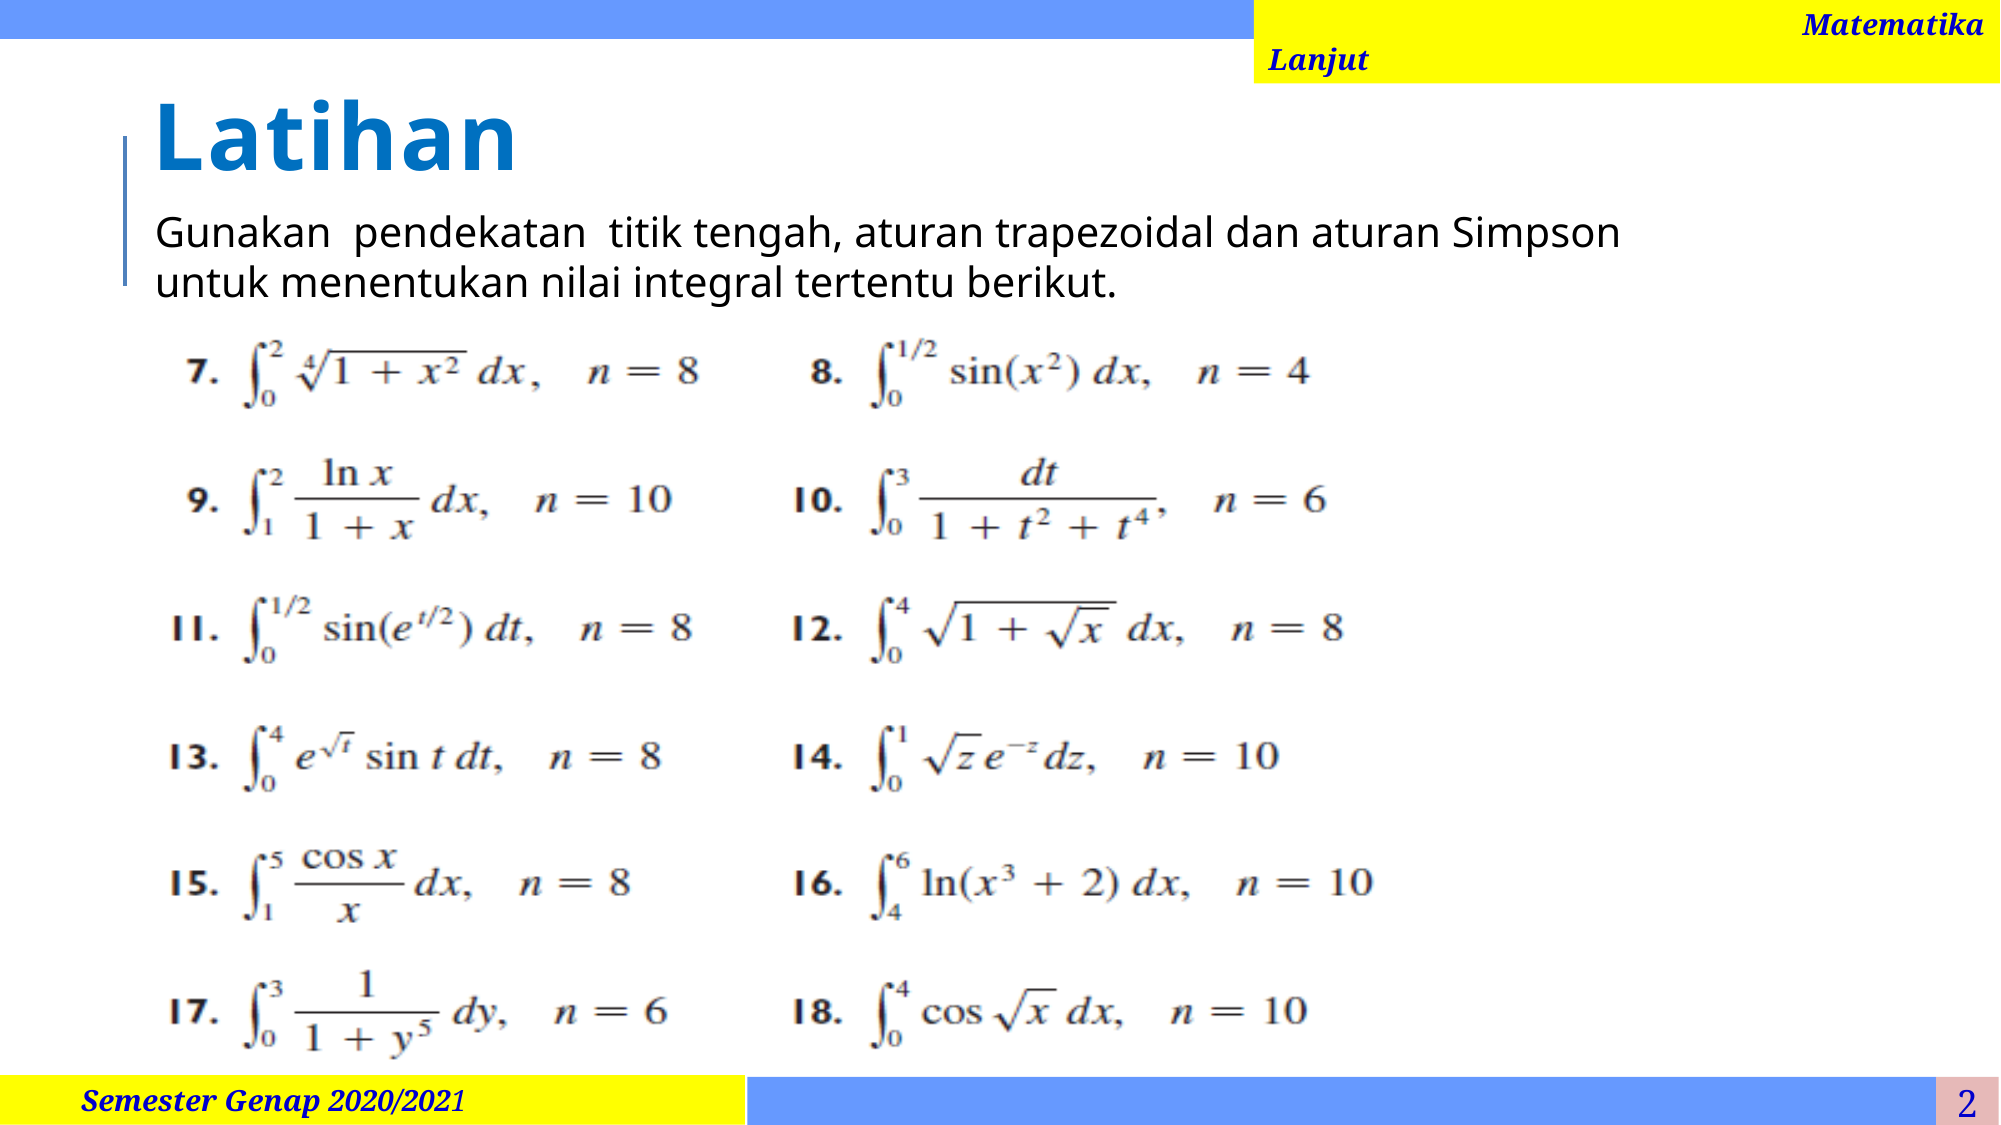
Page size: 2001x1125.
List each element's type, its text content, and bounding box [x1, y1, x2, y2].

text_box [0, 0, 1253, 39]
text_box Matematika Lanjut [1253, 0, 2000, 84]
text_box Semester Genap 2020/2021 [0, 1075, 745, 1125]
text_box Gunakan pendekatan titik tengah, aturan trapezoidal dan aturan Simpson untuk menentukan nilai integral tertentu berikut. [140, 197, 1708, 313]
slide_number 2 [1936, 1076, 1999, 1125]
picture [139, 313, 1423, 1071]
text_box [747, 1076, 1936, 1125]
title Latihan [43, 91, 2000, 196]
